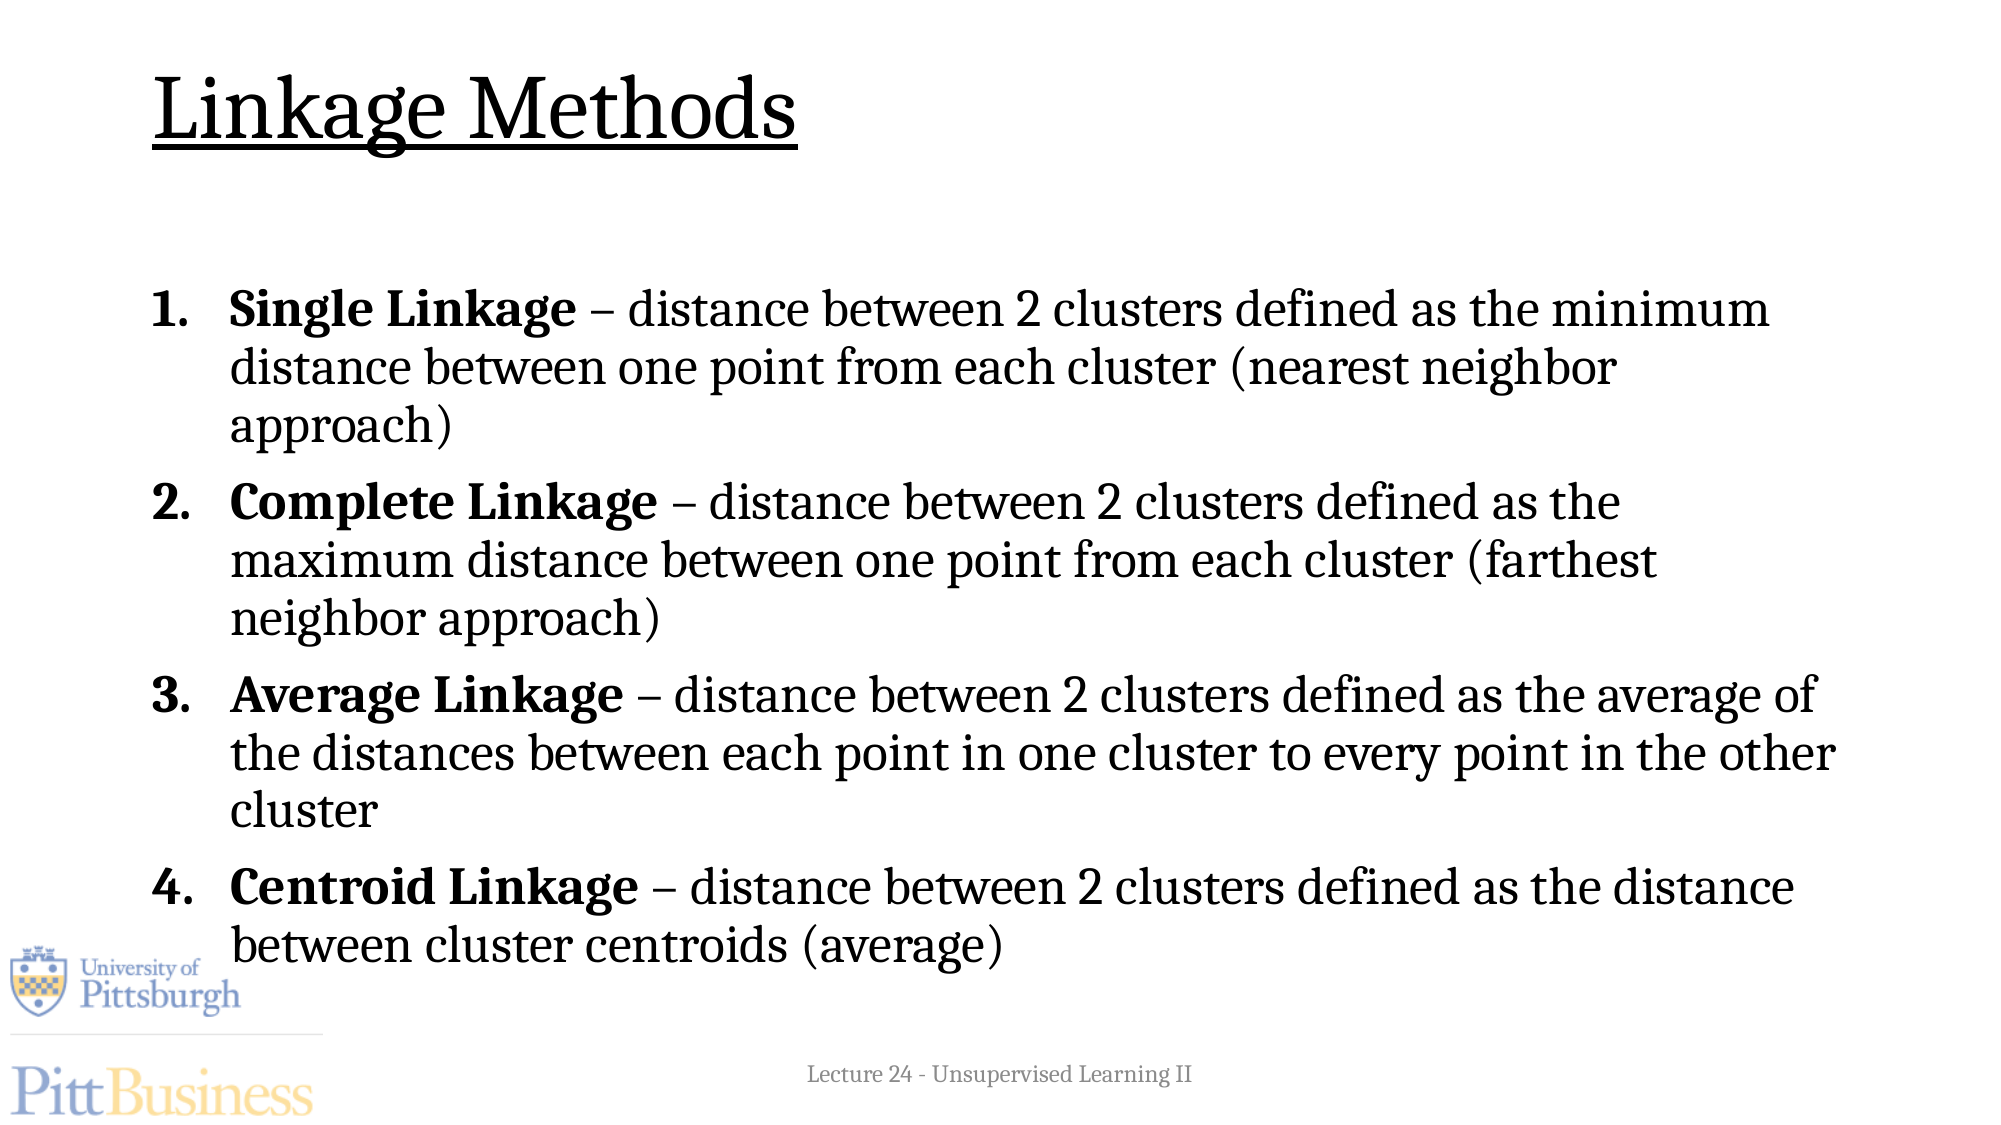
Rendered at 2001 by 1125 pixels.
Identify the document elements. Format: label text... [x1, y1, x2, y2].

footer Lecture 24 - Unsupervised Learning II [662, 1042, 1338, 1103]
title Linkage Methods [137, 0, 1863, 218]
list Single Linkage – distance between 2 clusters defined as the minimum distance between one point from each cluster (nearest neighbor approach) Complete Linkage – distance between 2 clusters defined as the maximum distance between one point from each cluster (farthest neighbor approach) Average Linkage – distance between 2 clusters defined as the average of the distances between each point in one cluster to every point in the other cluster Centroid Linkage – distance between 2 clusters defined as the distance between cluster centroids (average) [137, 273, 1863, 987]
